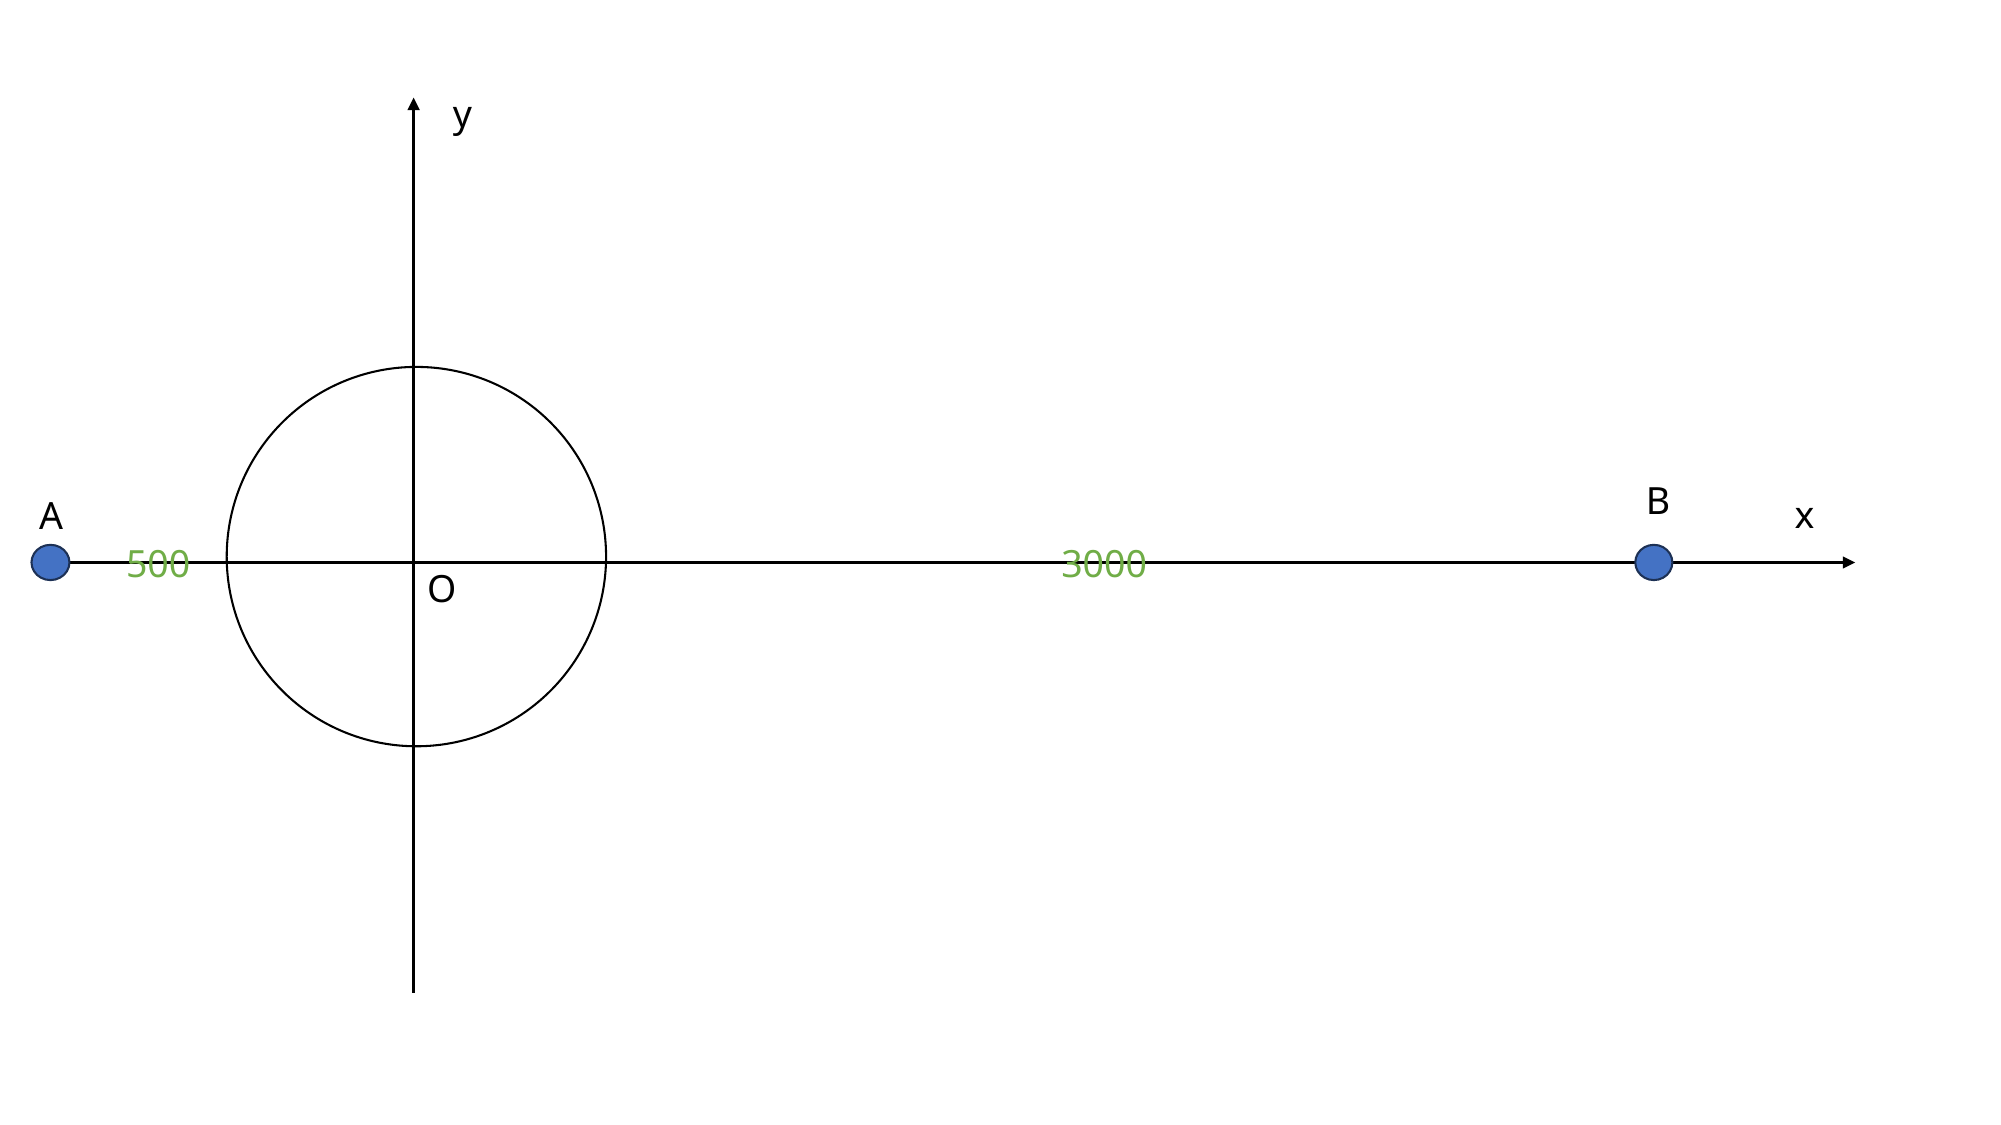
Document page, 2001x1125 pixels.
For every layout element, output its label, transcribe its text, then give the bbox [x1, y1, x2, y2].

text_box B [1631, 469, 1698, 530]
text_box [415, 365, 608, 561]
text_box O [414, 557, 491, 562]
text_box x [1779, 483, 1848, 544]
text_box A [24, 484, 82, 545]
text_box 500 [111, 563, 280, 592]
text_box [30, 545, 71, 582]
text_box O [414, 563, 491, 618]
text_box [1634, 543, 1674, 562]
text_box [415, 564, 607, 748]
text_box [227, 365, 412, 561]
text_box 500 [111, 532, 280, 562]
text_box [228, 564, 412, 748]
text_box 3000 [1046, 563, 1288, 592]
text_box [1634, 563, 1674, 582]
text_box 3000 [1046, 532, 1288, 562]
text_box y [438, 82, 523, 143]
